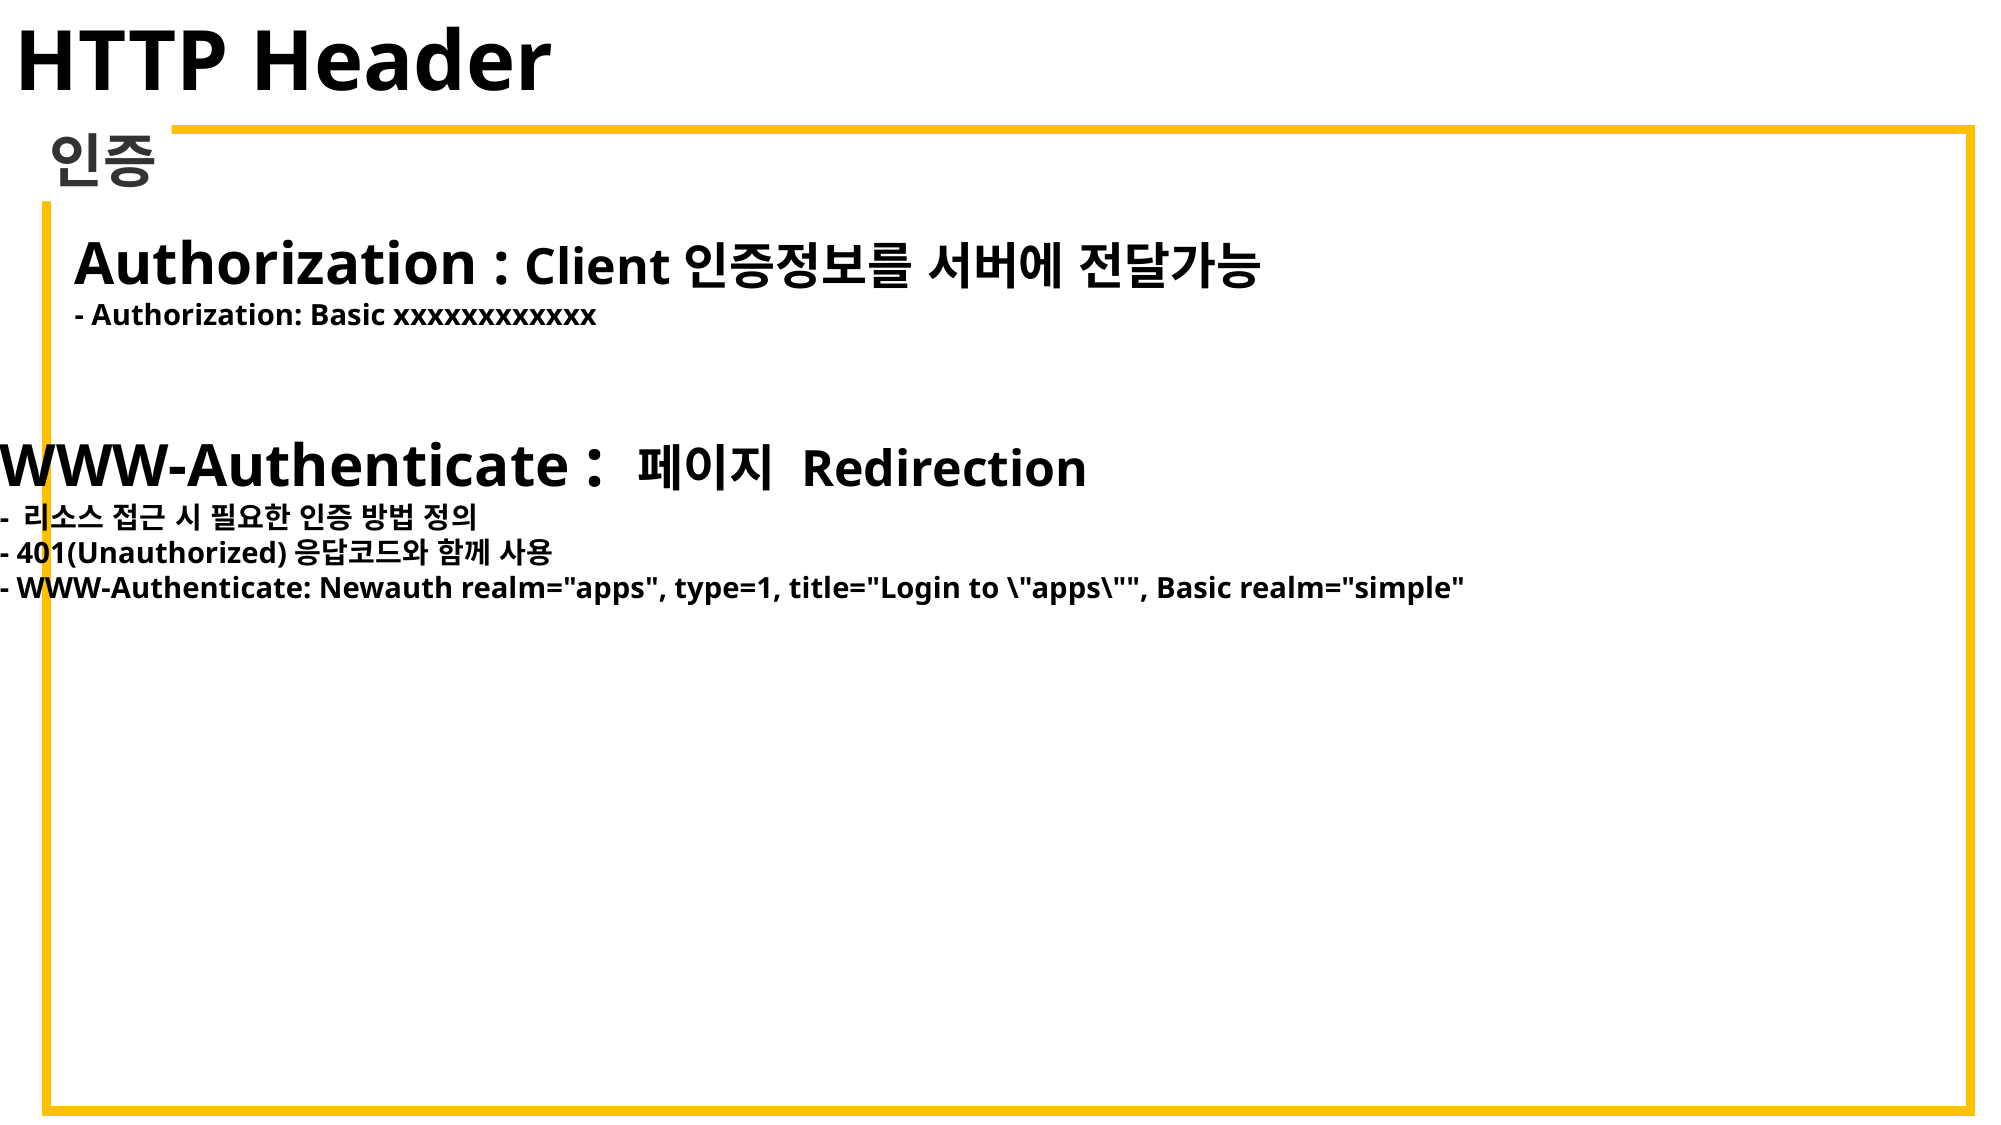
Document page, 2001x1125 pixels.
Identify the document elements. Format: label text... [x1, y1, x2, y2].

text_box [45, 128, 1972, 1112]
text_box WWW-Authenticate : 페이지 Redirection - 리소스 접근 시 필요한 인증 방법 정의 - 401(Unauthorized)응답코드와 함께 사용 - WWW-Authenticate: Newauth realm="apps", type=1, title="Login to \"apps\"", Basic realm="simple" [0, 412, 1481, 612]
text_box Authorization : Client인증정보를 서버에 전달가능 - Authorization: Basic xxxxxxxxxxxx [59, 219, 1278, 339]
text_box HTTP Header [0, 0, 1091, 115]
text_box 인증 [35, 116, 172, 202]
